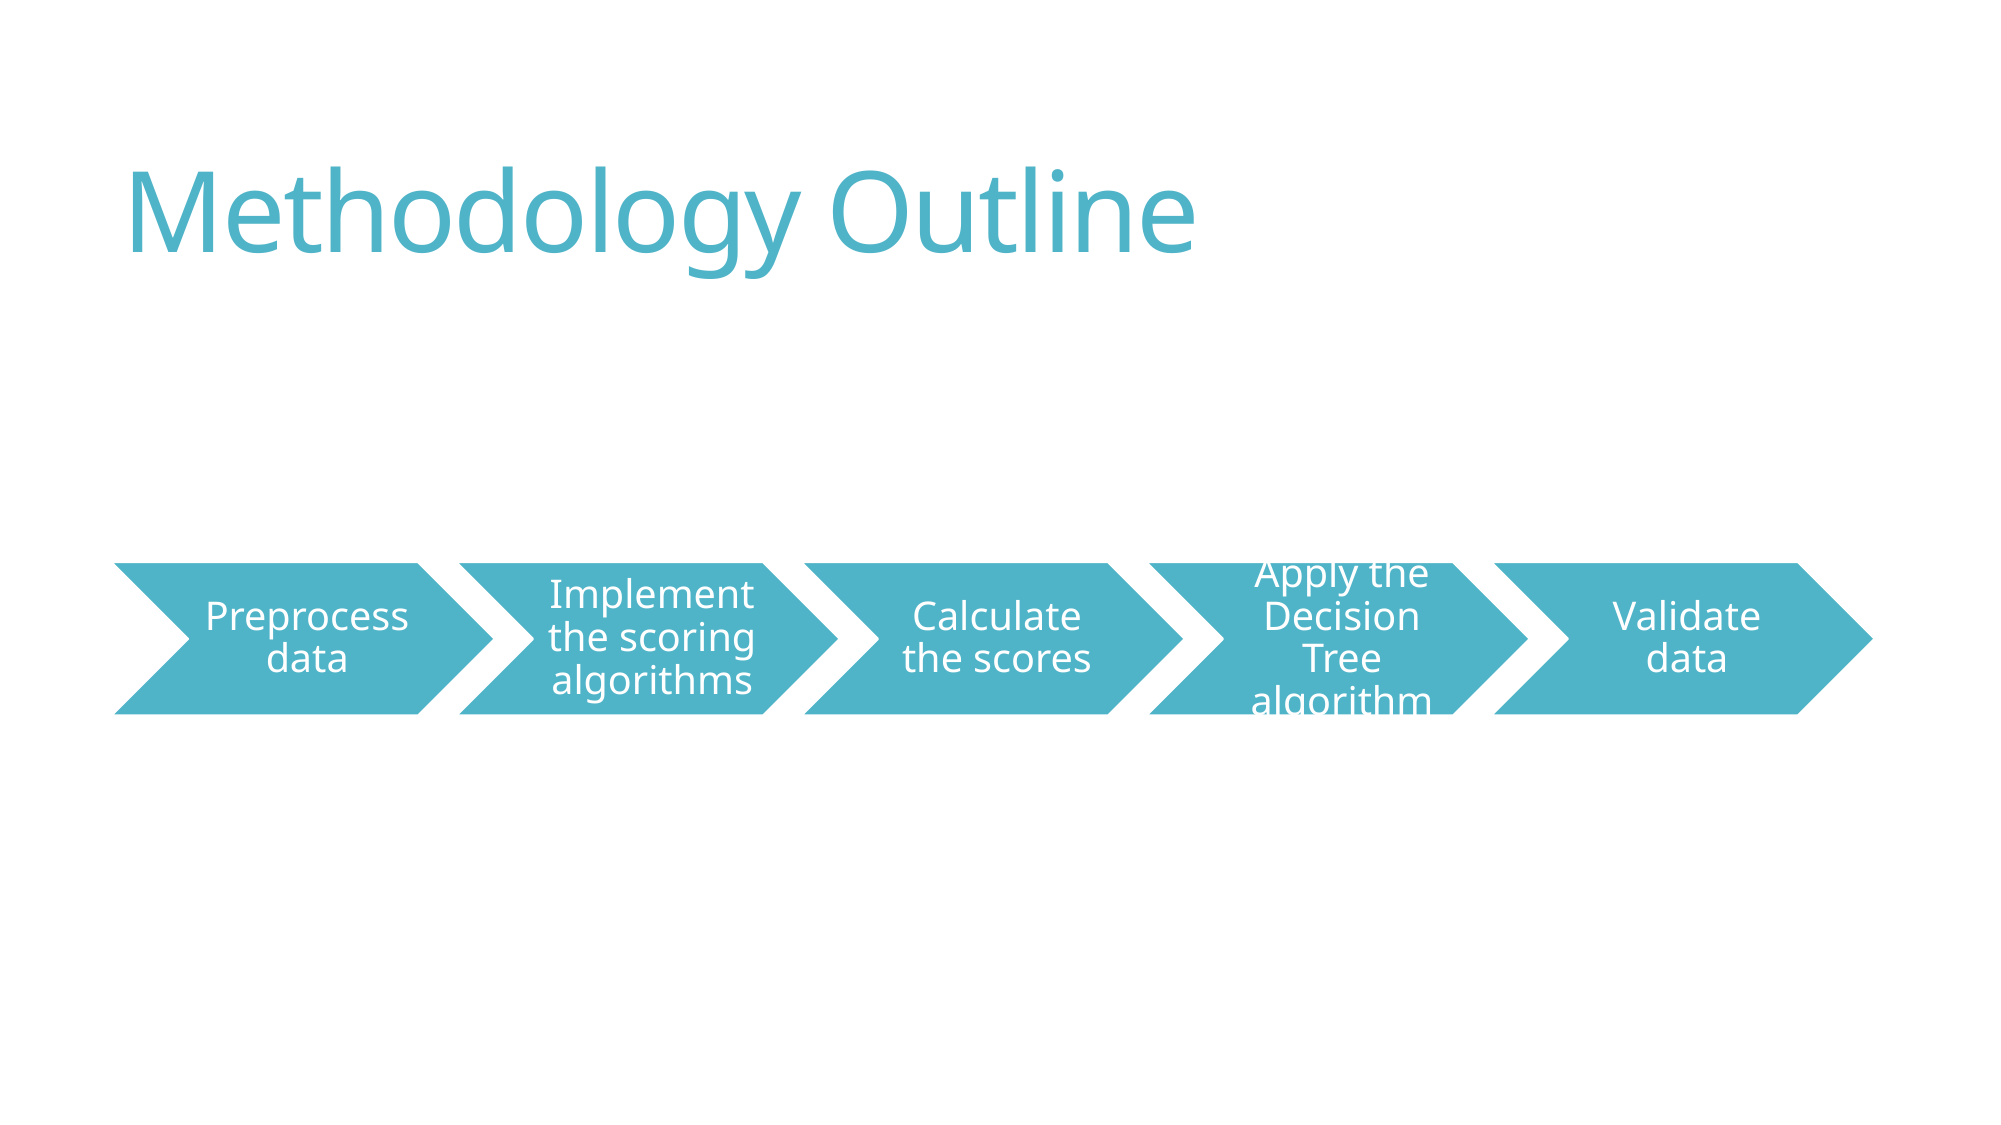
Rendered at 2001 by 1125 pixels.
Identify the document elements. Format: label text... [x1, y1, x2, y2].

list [110, 329, 1876, 949]
title Methodology Outline [107, 81, 1875, 354]
